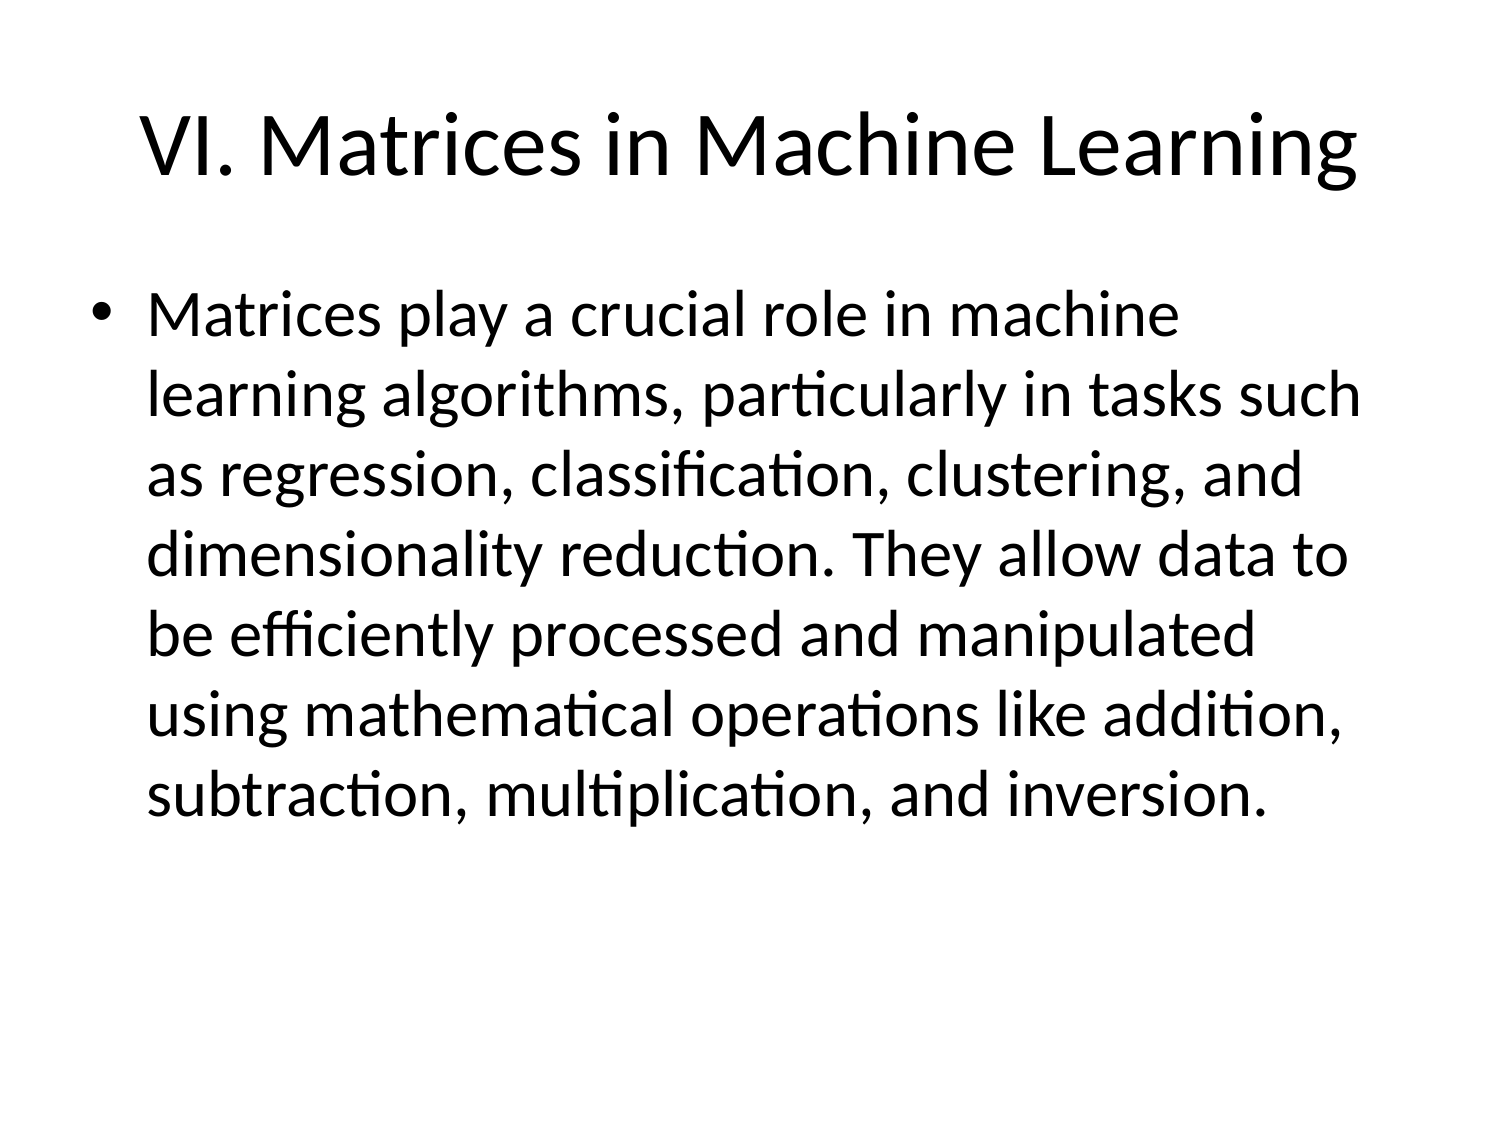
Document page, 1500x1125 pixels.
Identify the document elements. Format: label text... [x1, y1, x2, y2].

title VI. Matrices in Machine Learning [75, 45, 1425, 233]
list Matrices play a crucial role in machine learning algorithms, particularly in tasks such as regression, classification, clustering, and dimensionality reduction. They allow data to be efficiently processed and manipulated using mathematical operations like addition, subtraction, multiplication, and inversion. [75, 262, 1425, 1005]
